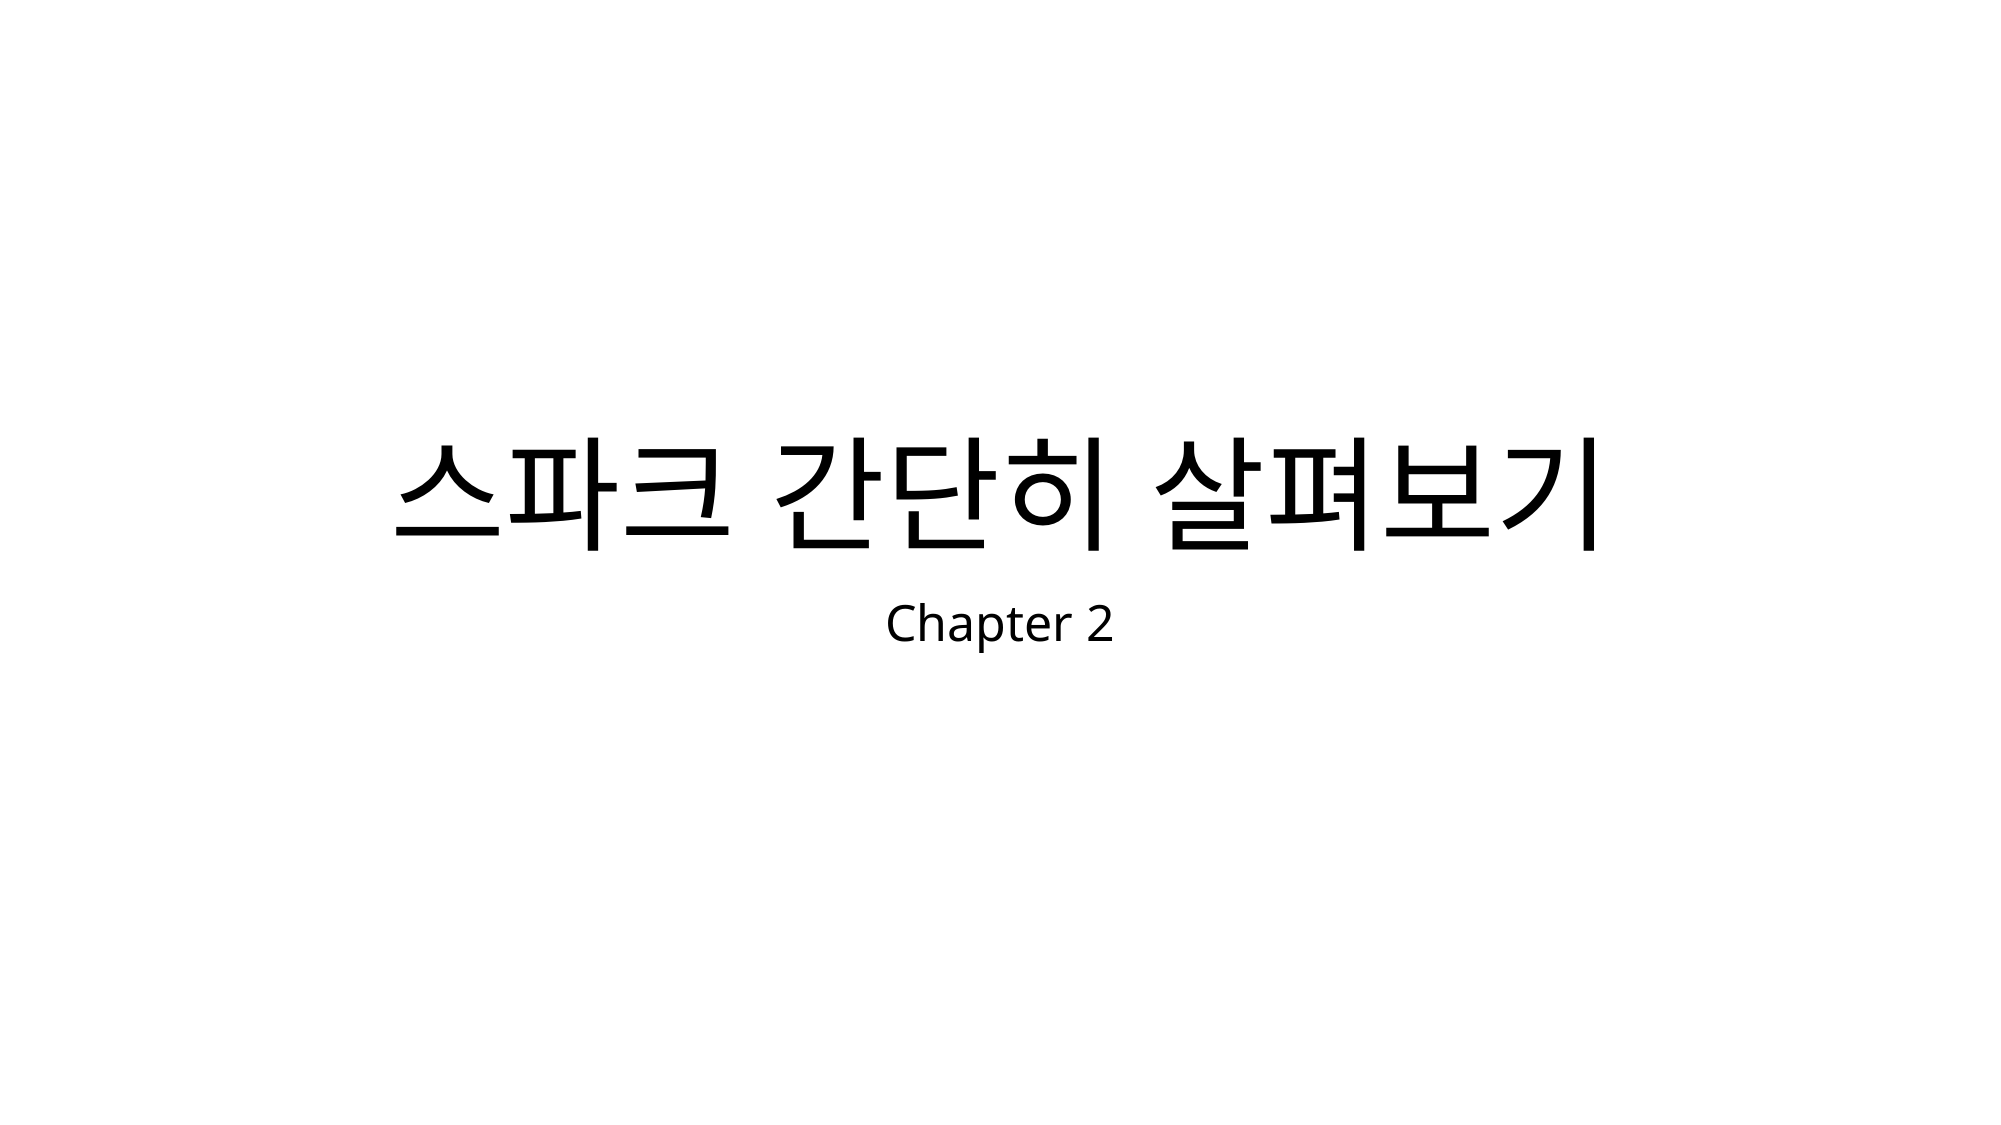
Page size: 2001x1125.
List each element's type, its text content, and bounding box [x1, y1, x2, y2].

title 스파크 간단히 살펴보기 [249, 184, 1750, 576]
subtitle Chapter 2 [249, 590, 1750, 863]
